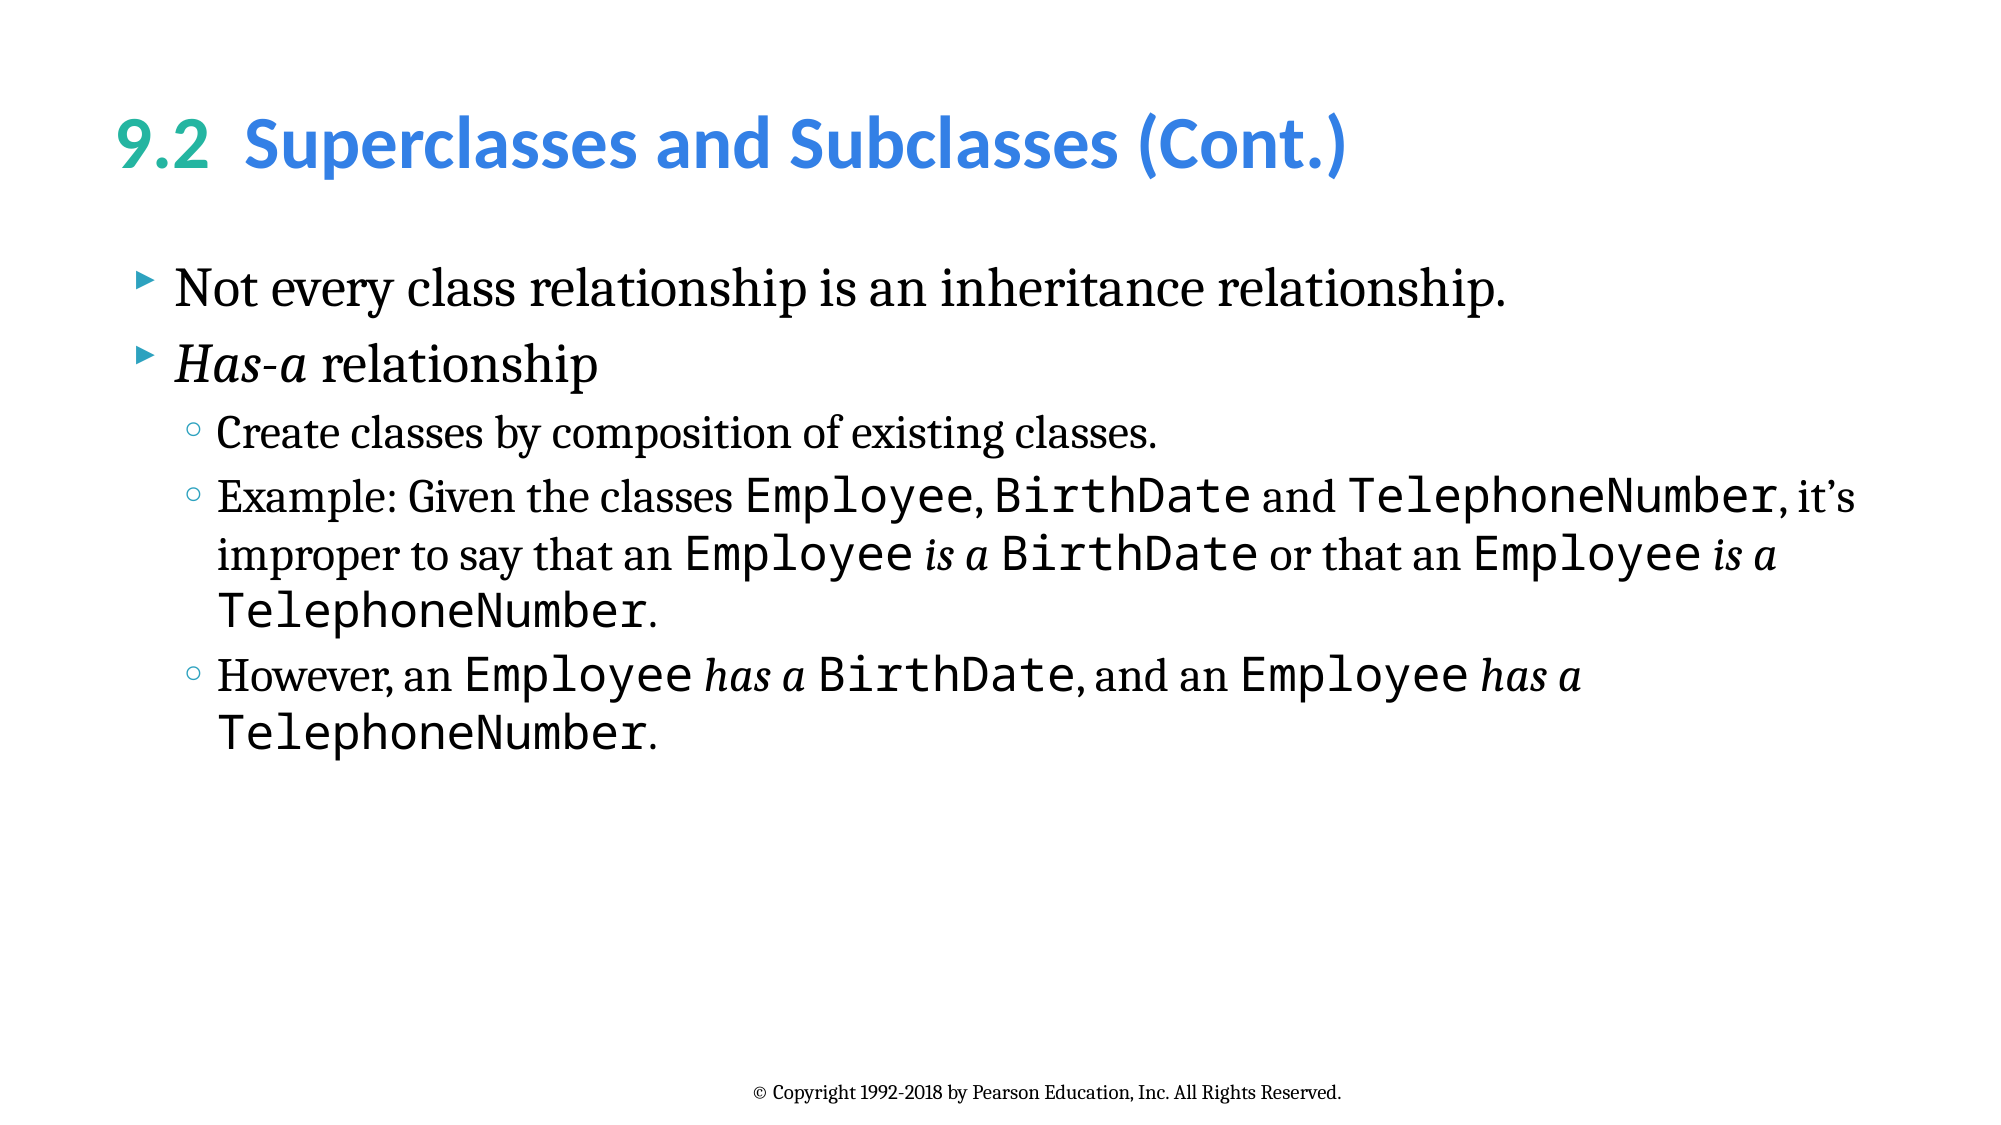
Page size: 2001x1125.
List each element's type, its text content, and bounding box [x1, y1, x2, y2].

list Not every class relationship is an inheritance relationship. Has-a relationship Create classes by composition of existing classes. Example: Given the classes Employee, BirthDate and TelephoneNumber, it’s improper to say that an Employee is a BirthDate or that an Employee is a TelephoneNumber. However, an Employee has a BirthDate, and an Employee has a TelephoneNumber. [99, 242, 1900, 986]
footer © Copyright 1992-2018 by Pearson Education, Inc. All Rights Reserved. [736, 1051, 1892, 1112]
title 9.2 Superclasses and Subclasses (Cont.) [99, 45, 1900, 233]
